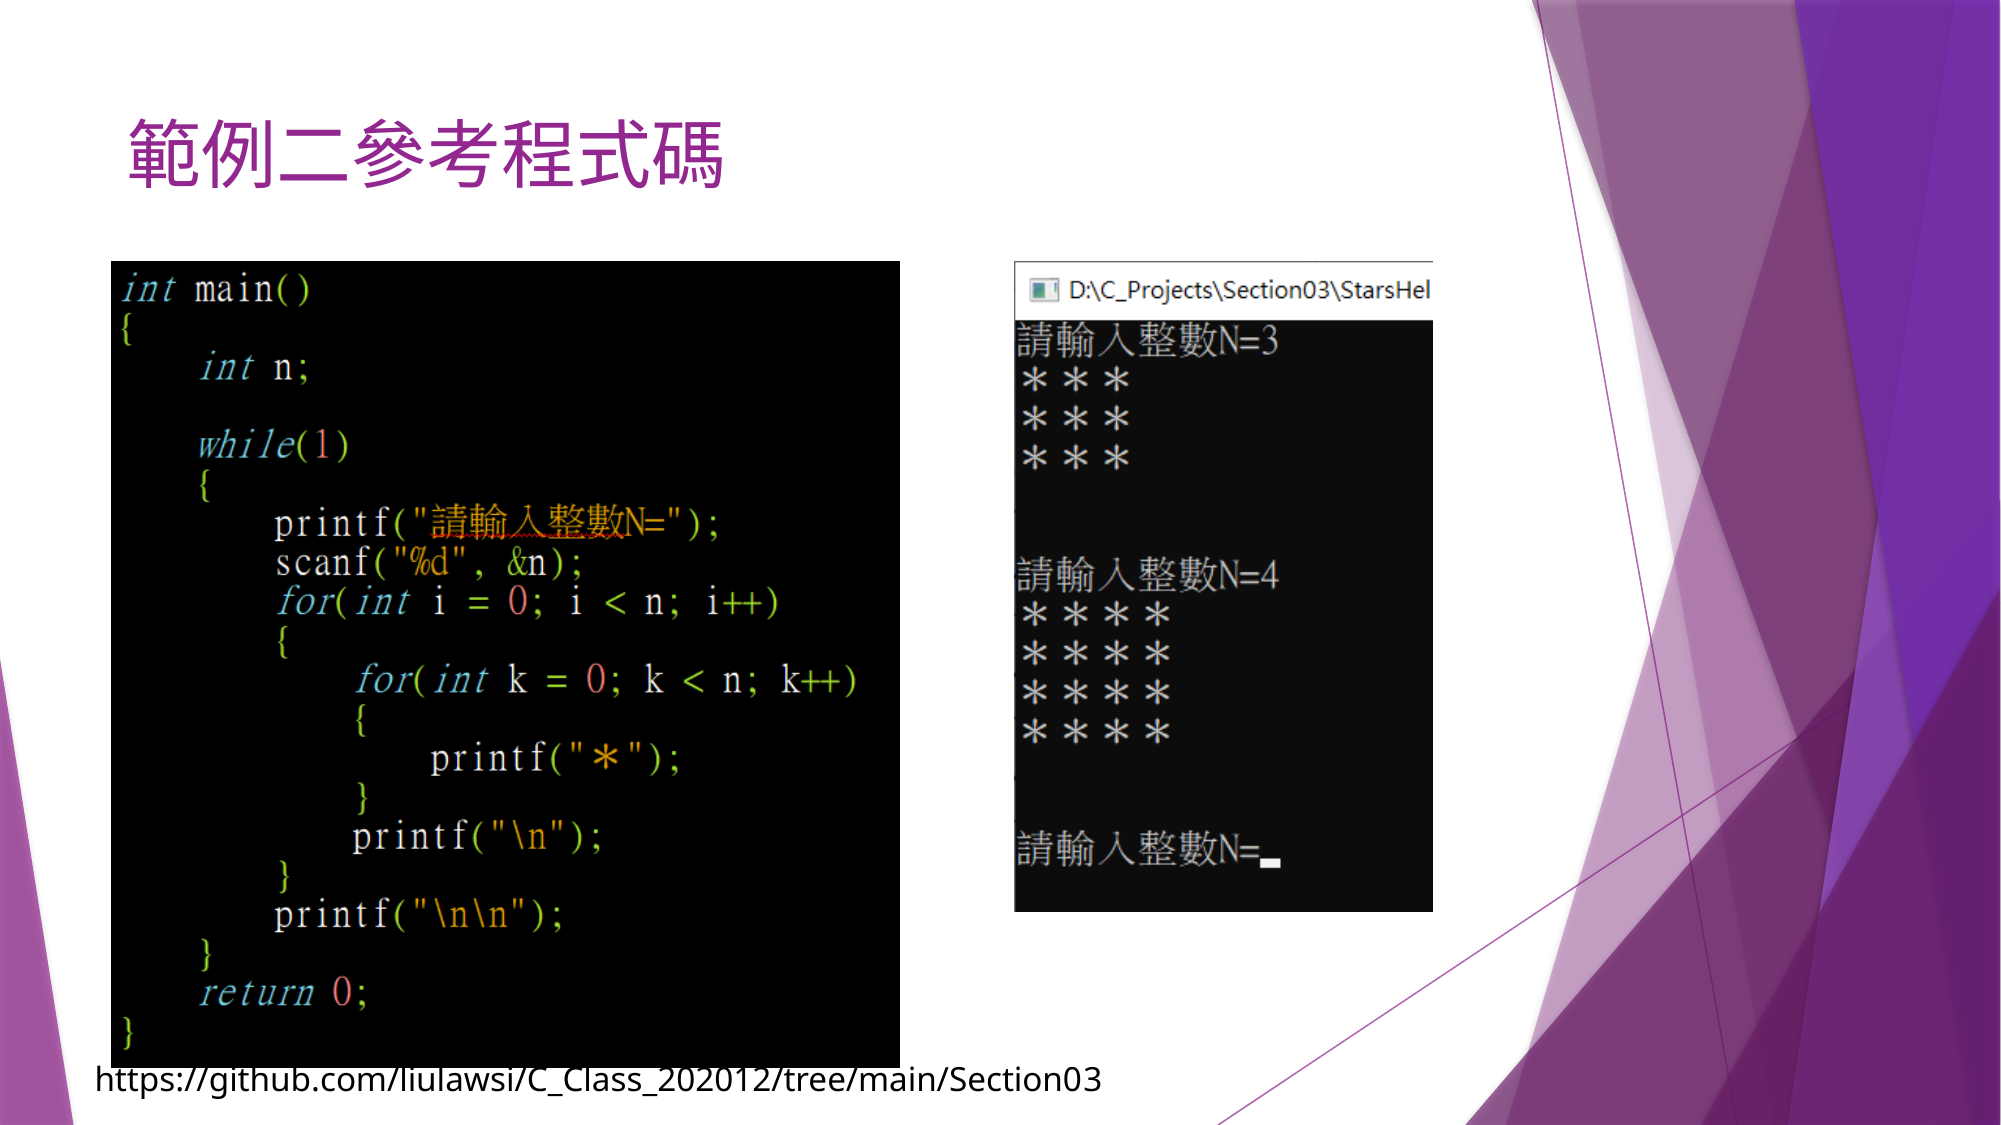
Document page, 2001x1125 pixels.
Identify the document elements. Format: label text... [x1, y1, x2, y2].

title 範例二參考程式碼 [111, 99, 1522, 317]
picture [110, 260, 901, 1068]
picture [1014, 260, 1433, 912]
